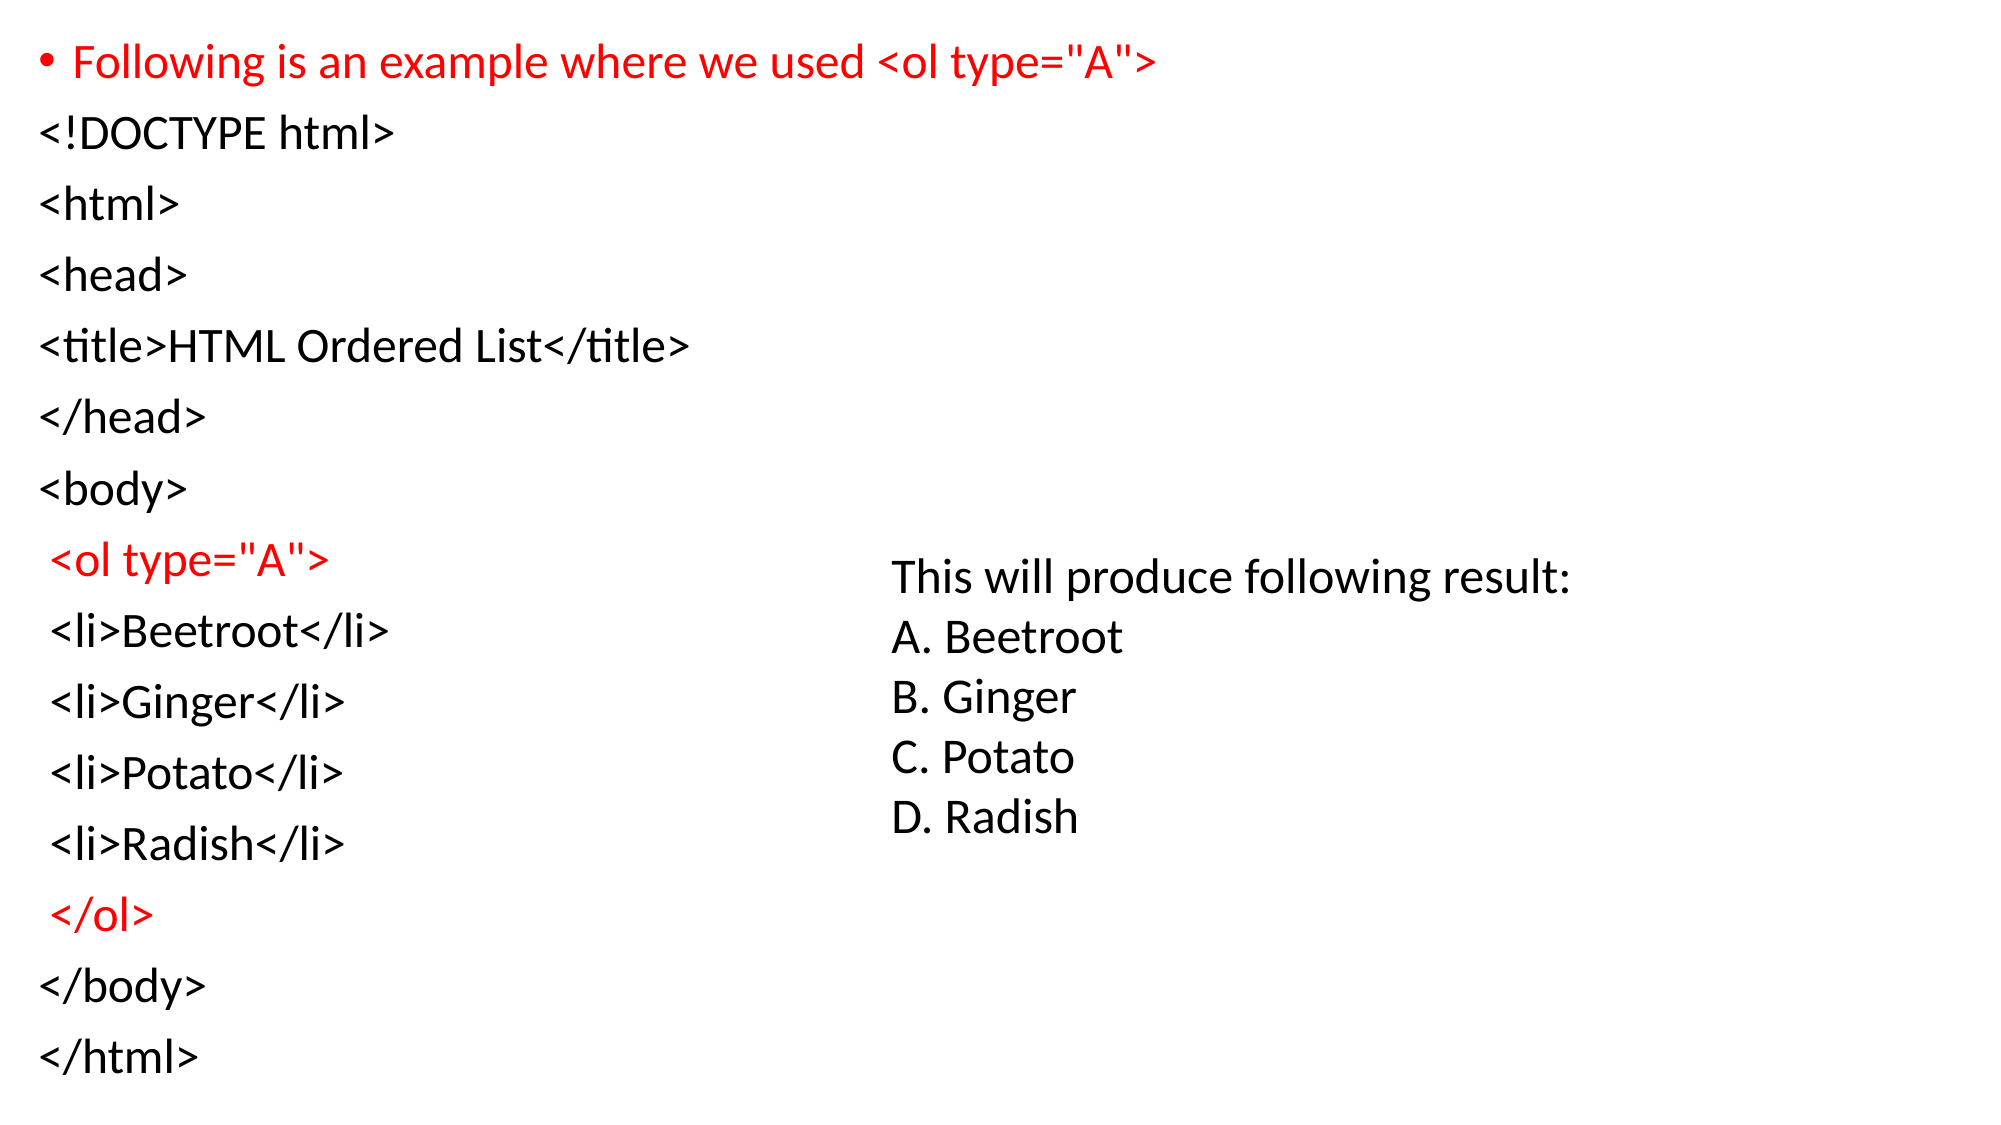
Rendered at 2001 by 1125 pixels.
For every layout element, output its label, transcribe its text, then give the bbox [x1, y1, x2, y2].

text_box This will produce following result: A. Beetroot B. Ginger C. Potato D. Radish [876, 535, 1877, 851]
list Following is an example where we used <ol type="A"> <!DOCTYPE html> <html> <head> <title>HTML Ordered List</title> </head> <body> <ol type="A"> <li>Beetroot</li> <li>Ginger</li> <li>Potato</li> <li>Radish</li> </ol> </body> </html> [23, 28, 1970, 1099]
